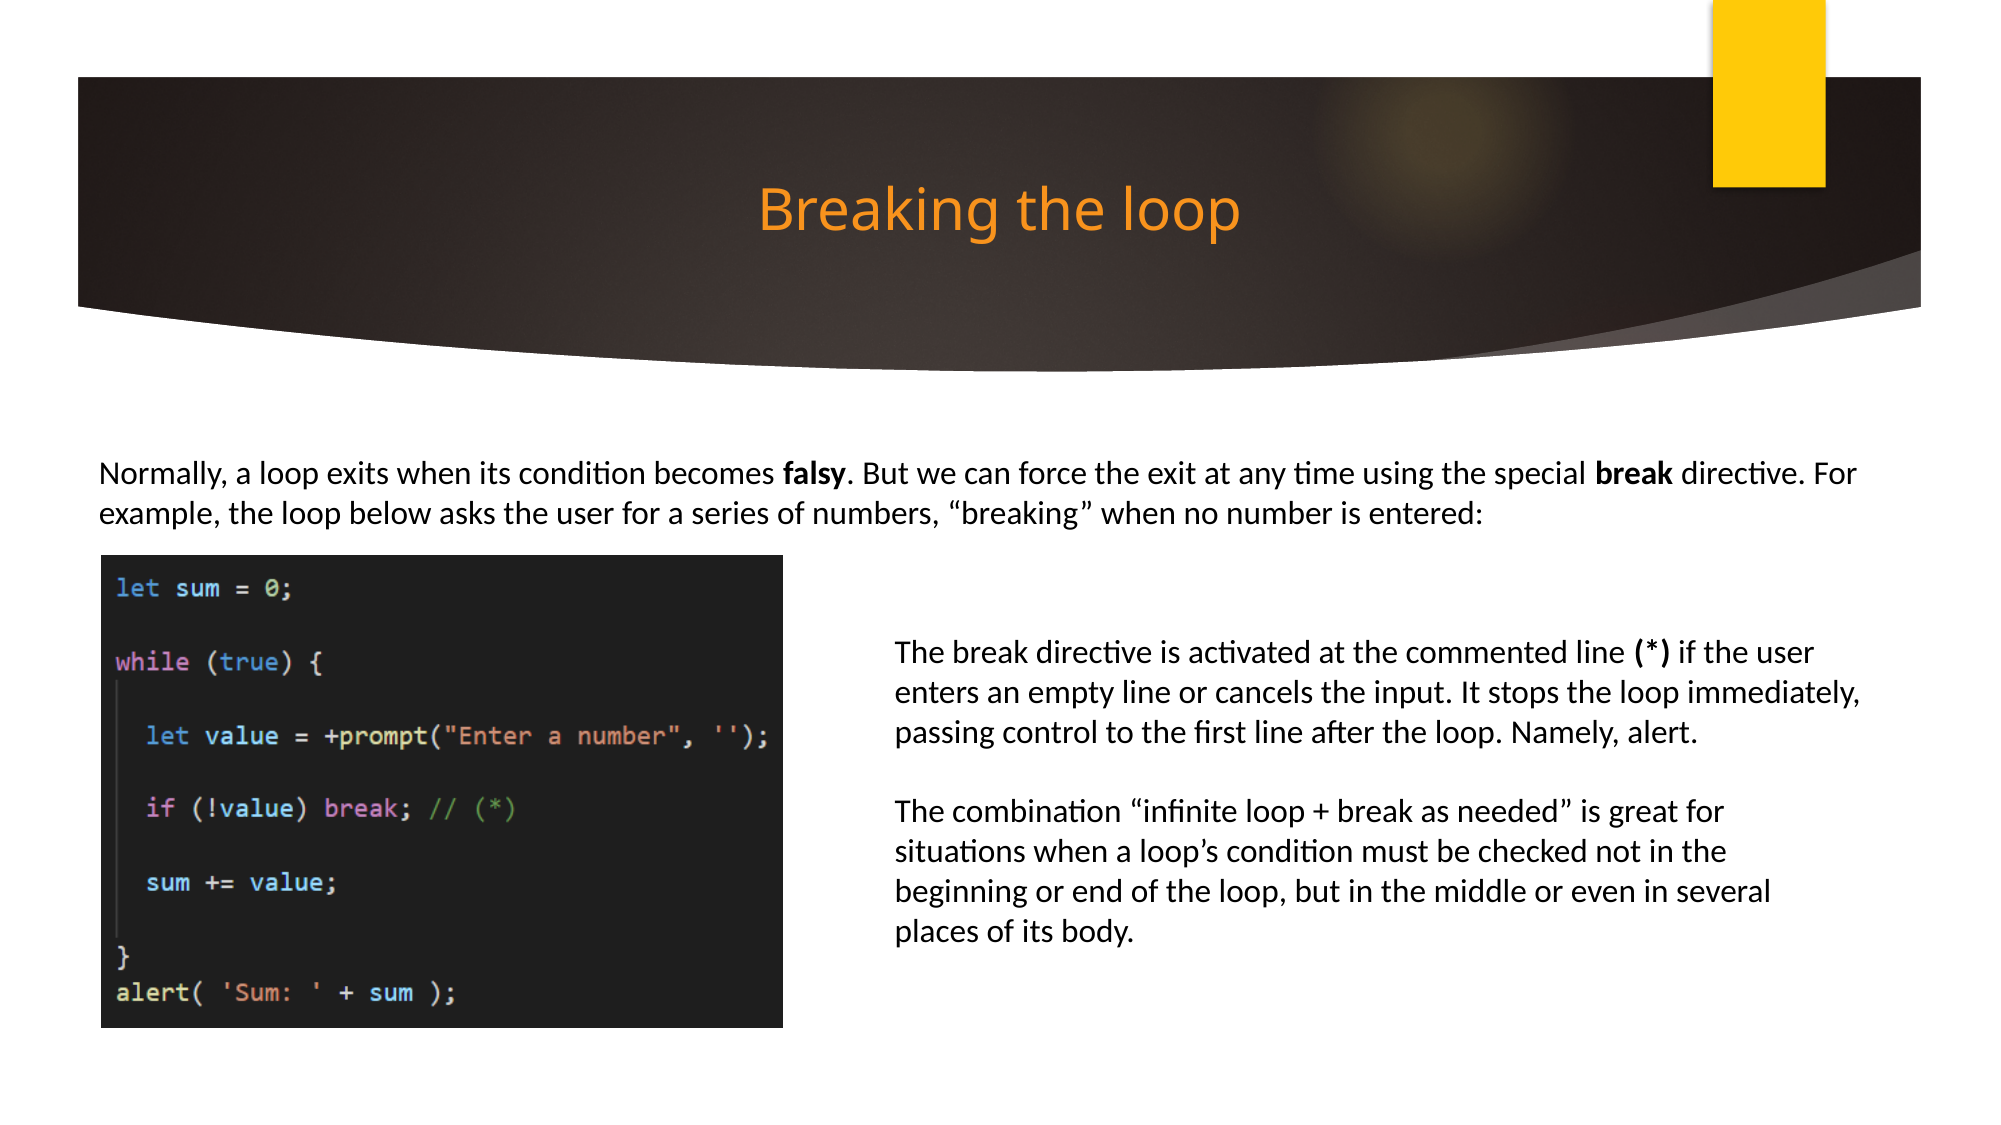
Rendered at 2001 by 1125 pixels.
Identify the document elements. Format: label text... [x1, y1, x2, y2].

text_box When your HTML code is parsed by a web browser, it is converted to the DOM as was mentioned above. One of the primary differences is that these nodes are objects that have many properties and methods attached to them. These properties and methods are the primary tools we are going to use to manipulate our webpage with JavaScript. We’ll start with the query selectors - those that help you target nodes. [1512, 312, 1743, 354]
picture [79, 78, 1920, 371]
title Breaking the loop [314, 167, 1686, 250]
text_box Normally, a loop exits when its condition becomes falsy. But we can force the exit at any time using the special break directive. For example, the loop below asks the user for a series of numbers, “breaking” when no number is entered: [83, 443, 1916, 539]
text_box The break directive is activated at the commented line (*) if the user enters an empty line or cancels the input. It stops the loop immediately, passing control to the first line after the loop. Namely, alert. The combination “infinite loop + break as needed” is great for situations when a loop’s condition must be checked not in the beginning or end of the loop, but in the middle or even in several places of its body. [879, 622, 1880, 957]
picture [101, 555, 783, 1028]
